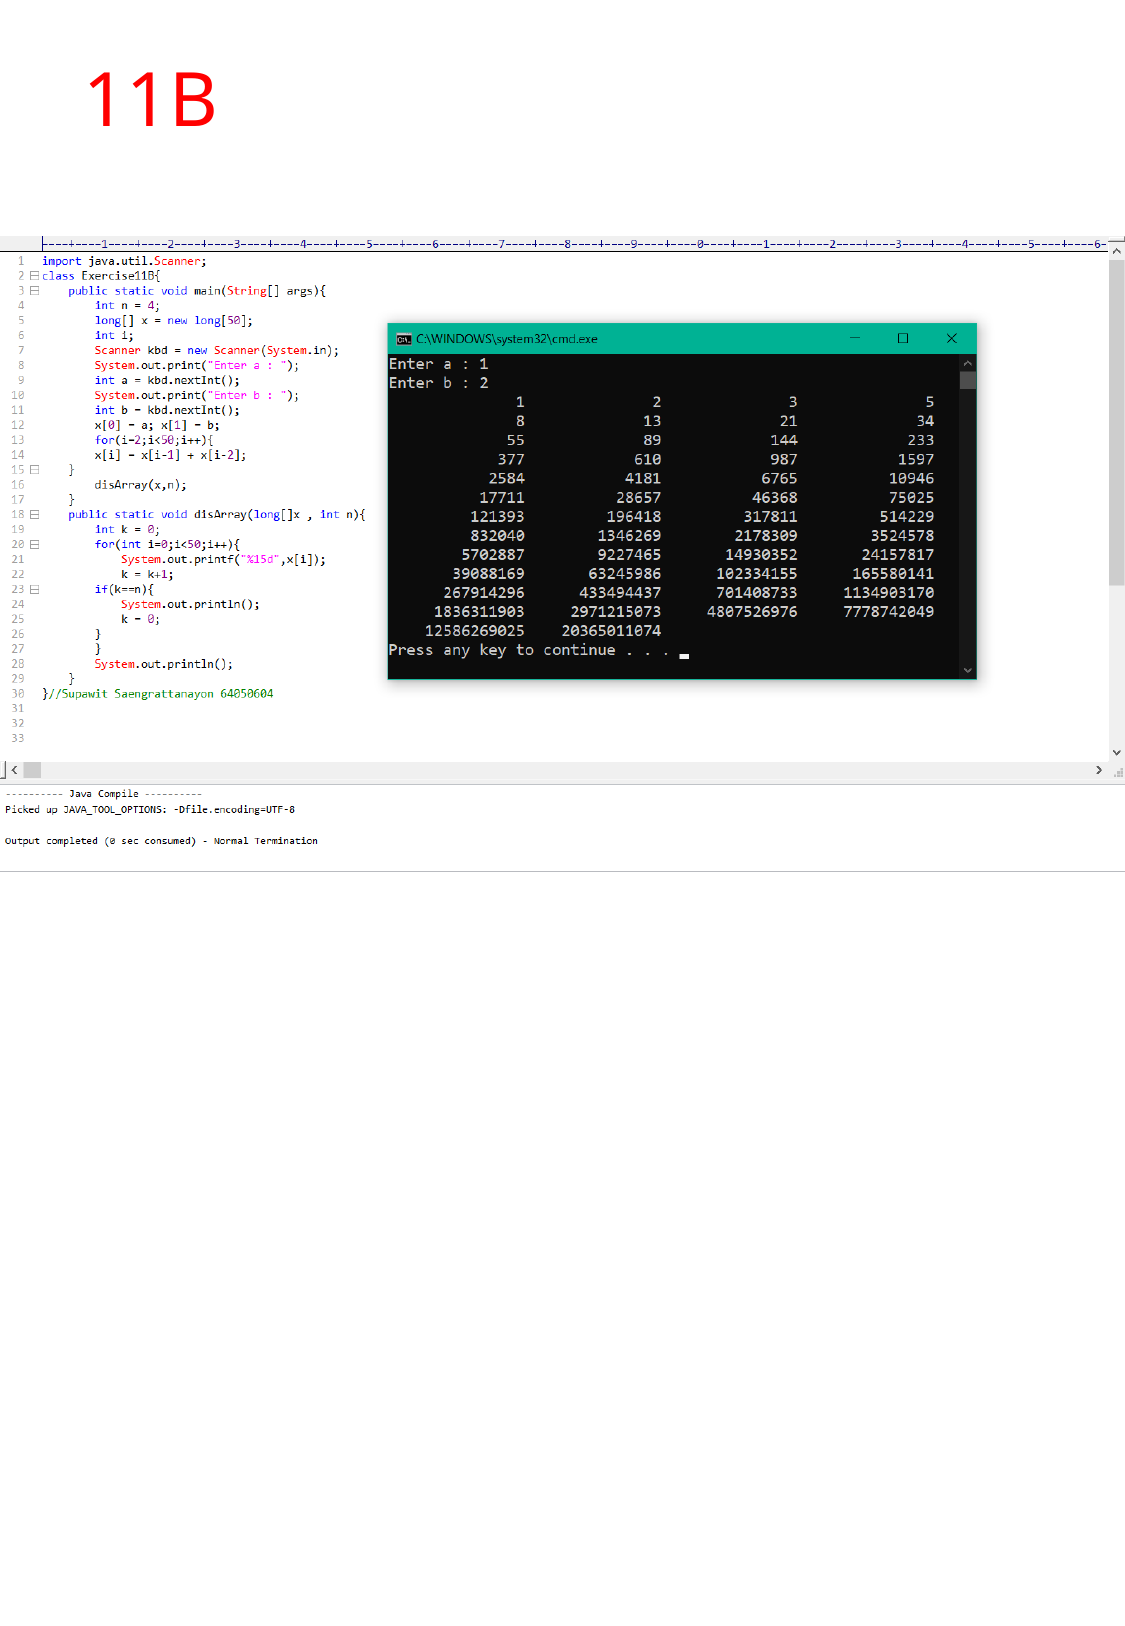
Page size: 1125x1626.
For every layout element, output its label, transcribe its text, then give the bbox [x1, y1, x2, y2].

picture [0, 236, 1125, 872]
text_box 11B [68, 43, 532, 149]
